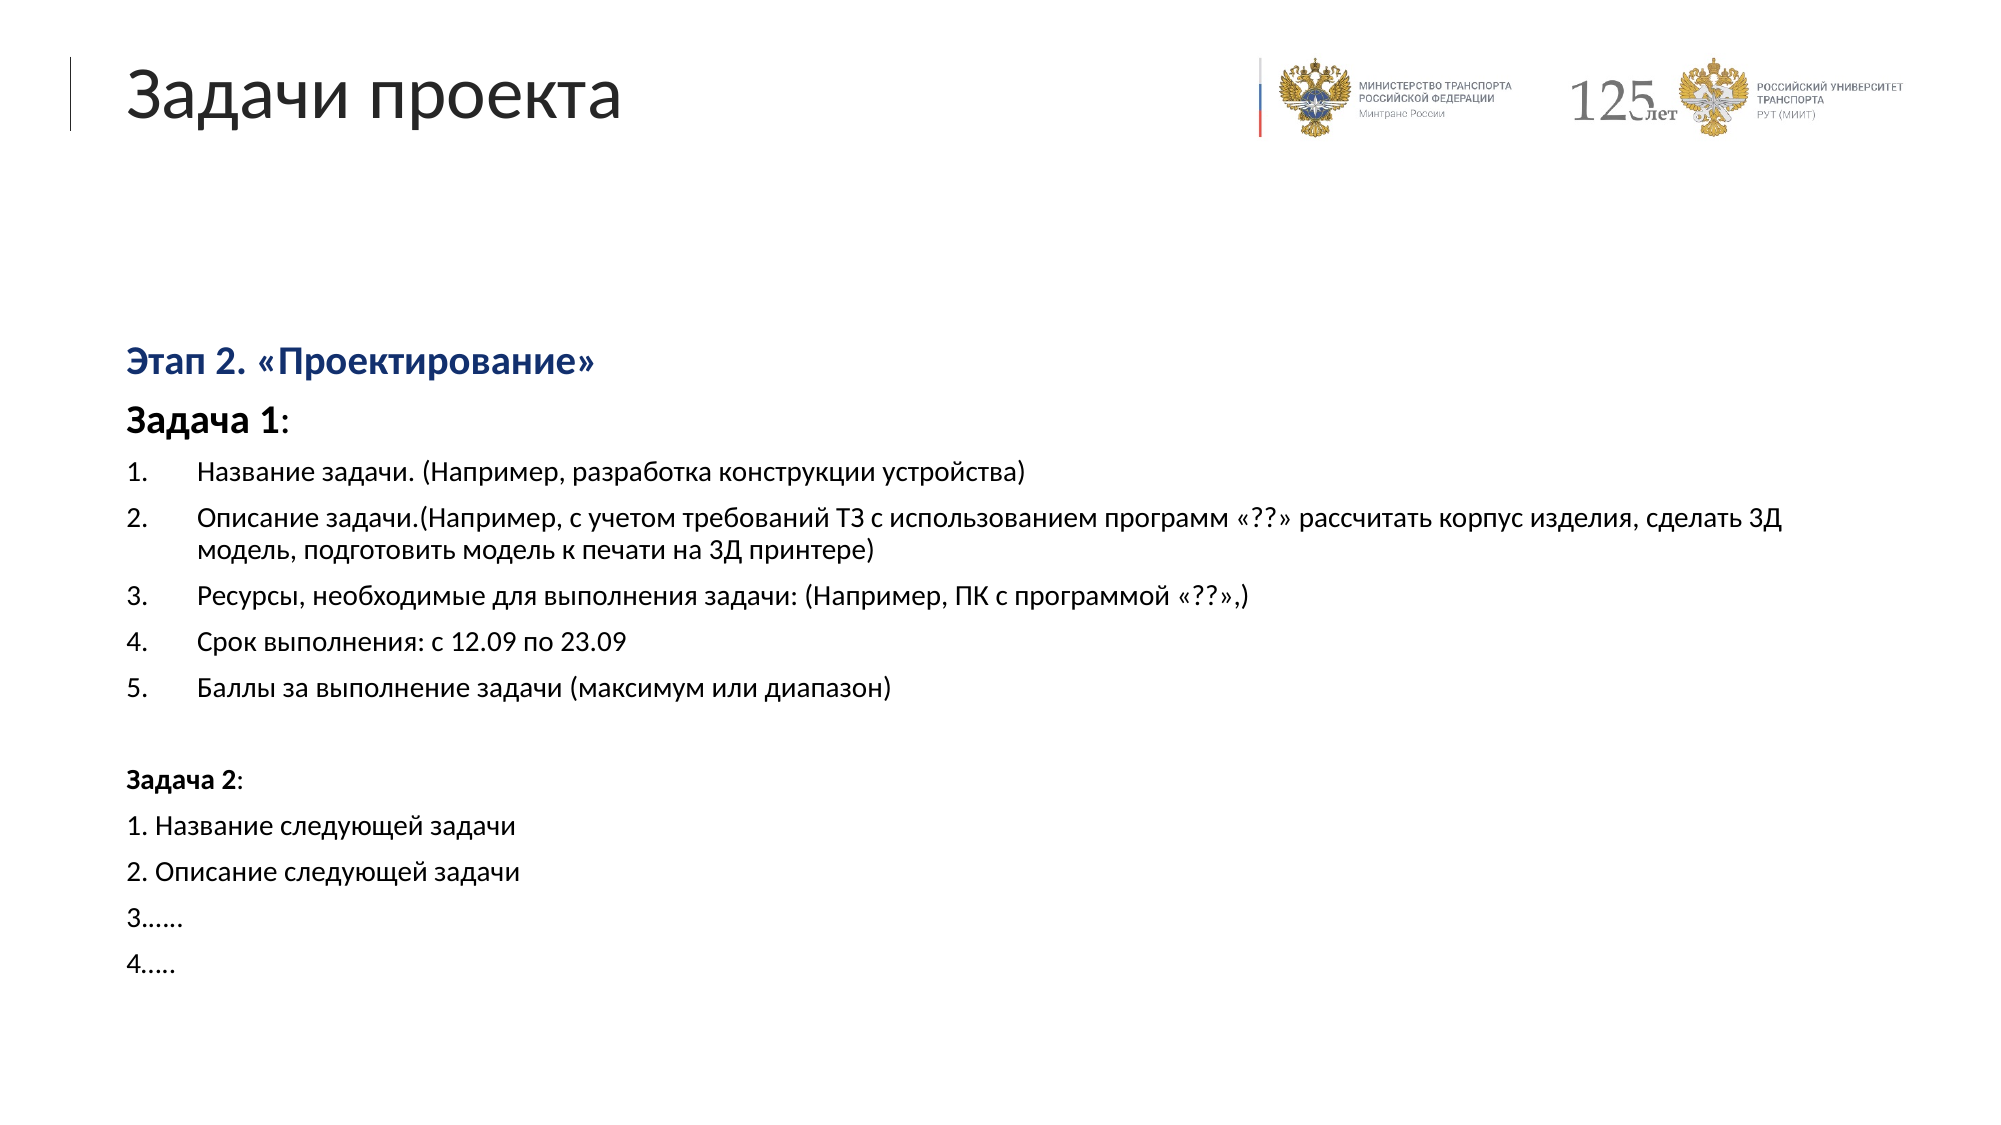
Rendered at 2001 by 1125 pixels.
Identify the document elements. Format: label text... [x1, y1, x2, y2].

picture [1180, 9, 1985, 158]
text_box Например. Этап 2. «Проектирование» Задача 1: Название задачи. (Например, разработка конструкции устройства) Описание задачи.(Например, с учетом требований ТЗ с использованием программ «??» рассчитать корпус изделия, сделать 3Д модель, подготовить модель к печати на 3Д принтере) Ресурсы, необходимые для выполнения задачи: (Например, ПК с программой «??»,) Срок выполнения: с 12.09 по 23.09 Баллы за выполнение задачи (максимум или диапазон) Задача 2: 1. Название следующей задачи 2. Описание следующей задачи 3.….. 4….. [111, 273, 1837, 988]
text_box Задачи проекта [111, 52, 1153, 136]
